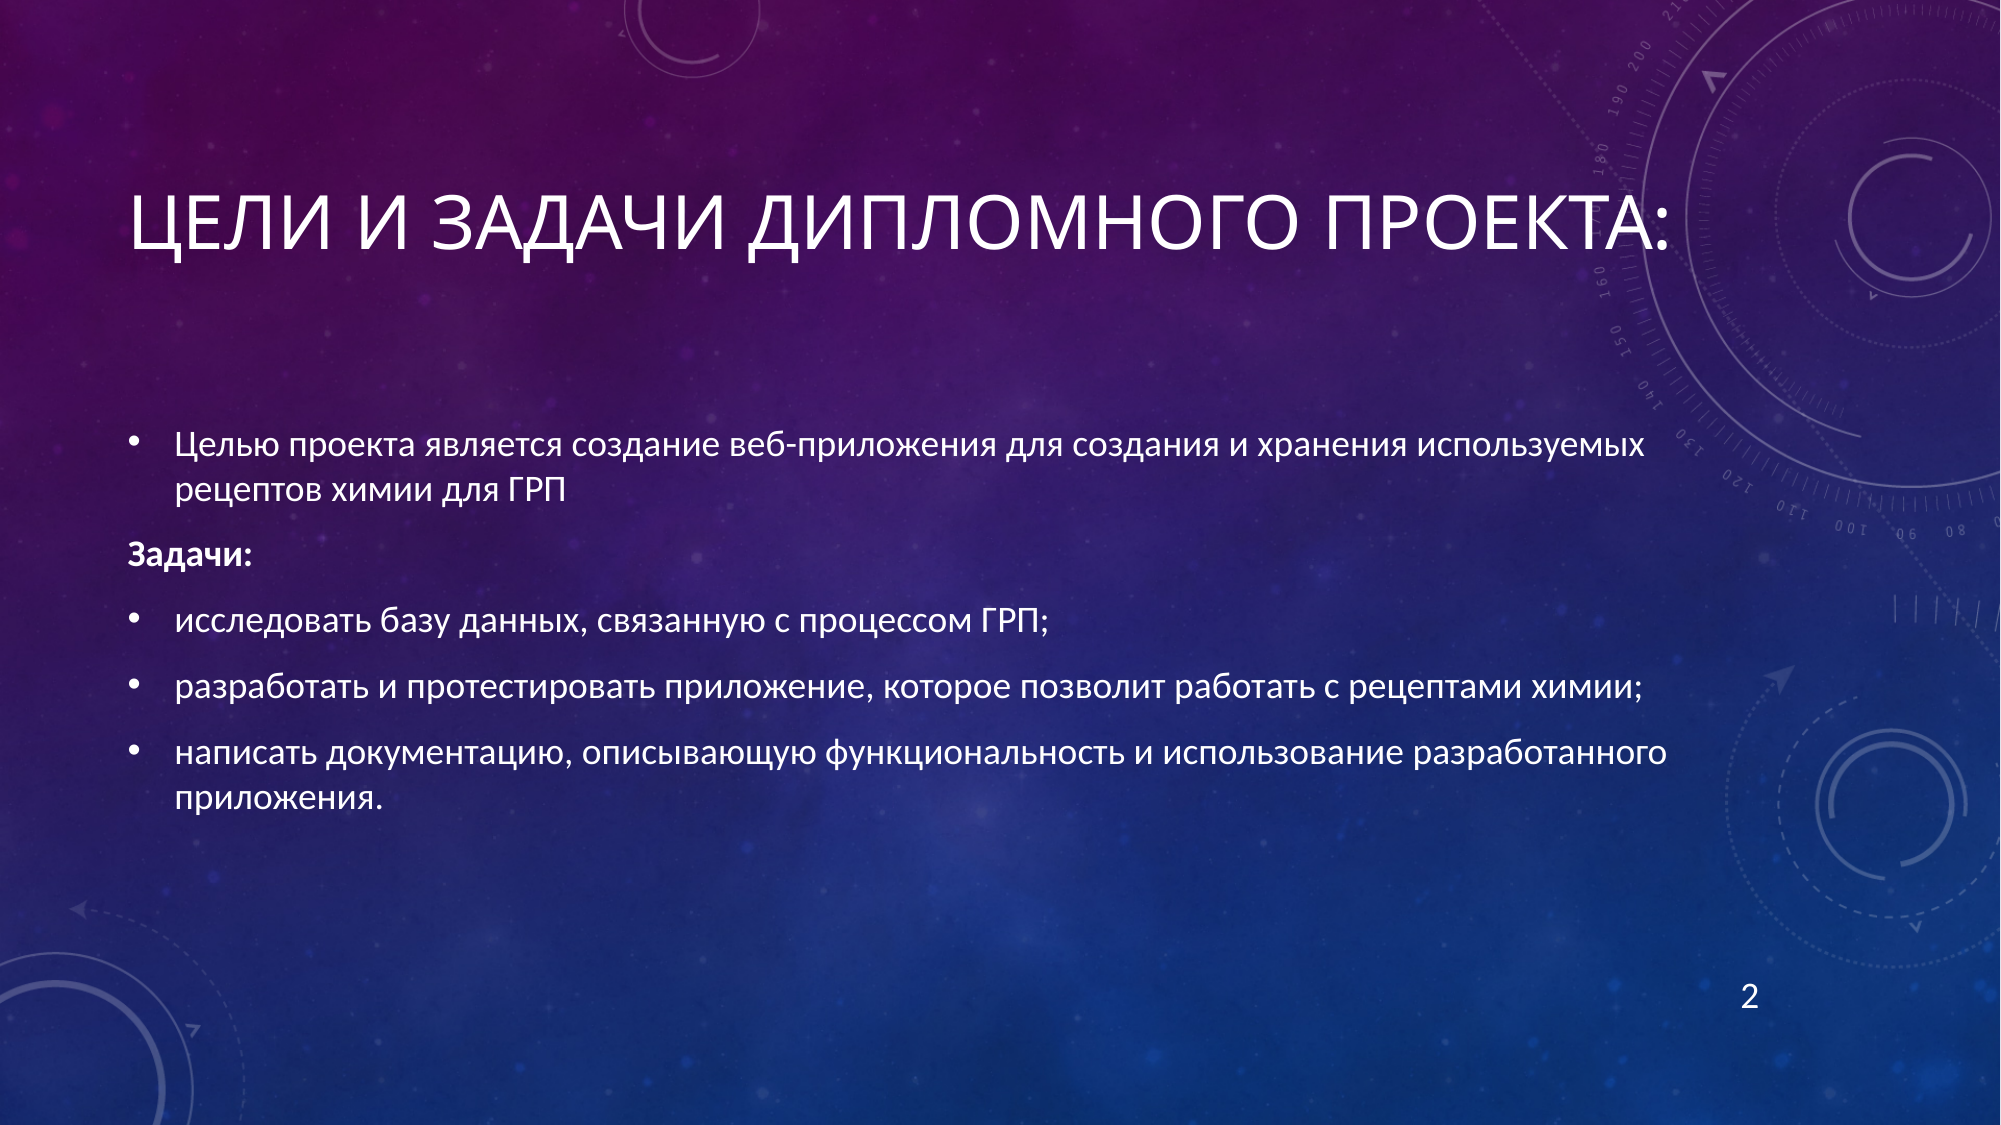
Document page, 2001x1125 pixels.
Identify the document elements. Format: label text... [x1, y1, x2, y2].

title Цели и задачи дипломного проекта: [112, 99, 1775, 339]
list Целью проекта является создание веб-приложения для создания и хранения используемых рецептов химии для ГРП Задачи: исследовать базу данных, связанную с процессом ГРП; разработать и протестировать приложение, которое позволит работать с рецептами химии; написать документацию, описывающую функциональность и использование разработанного приложения. [112, 351, 1775, 950]
slide_number 2 [1684, 963, 1775, 1025]
picture [0, 0, 2001, 1125]
